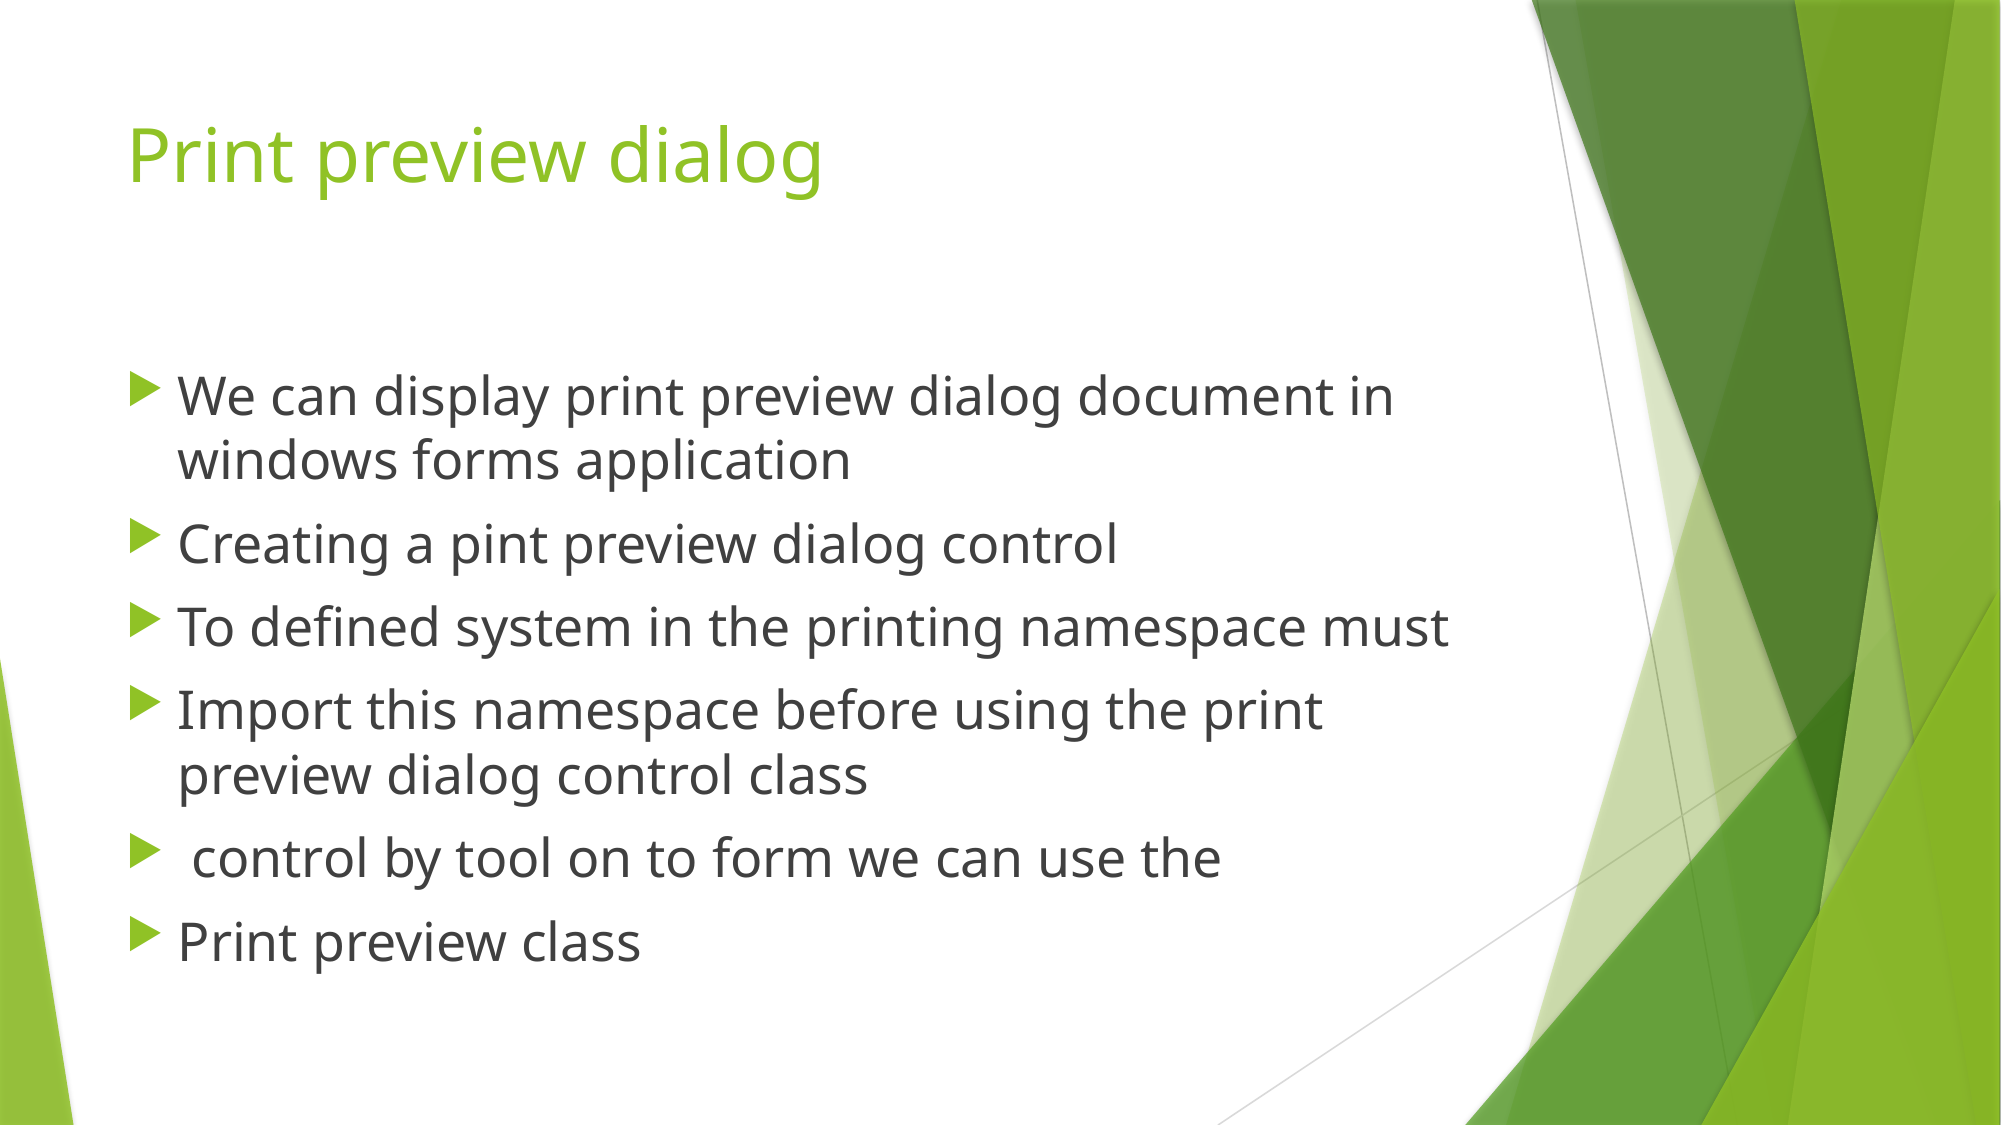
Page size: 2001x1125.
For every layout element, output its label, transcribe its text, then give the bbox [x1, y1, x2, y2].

title Print preview dialog [111, 99, 1522, 317]
list We can display print preview dialog document in windows forms application Creating a pint preview dialog control To defined system in the printing namespace must Import this namespace before using the print preview dialog control class control by tool on to form we can use the Print preview class [111, 354, 1522, 992]
